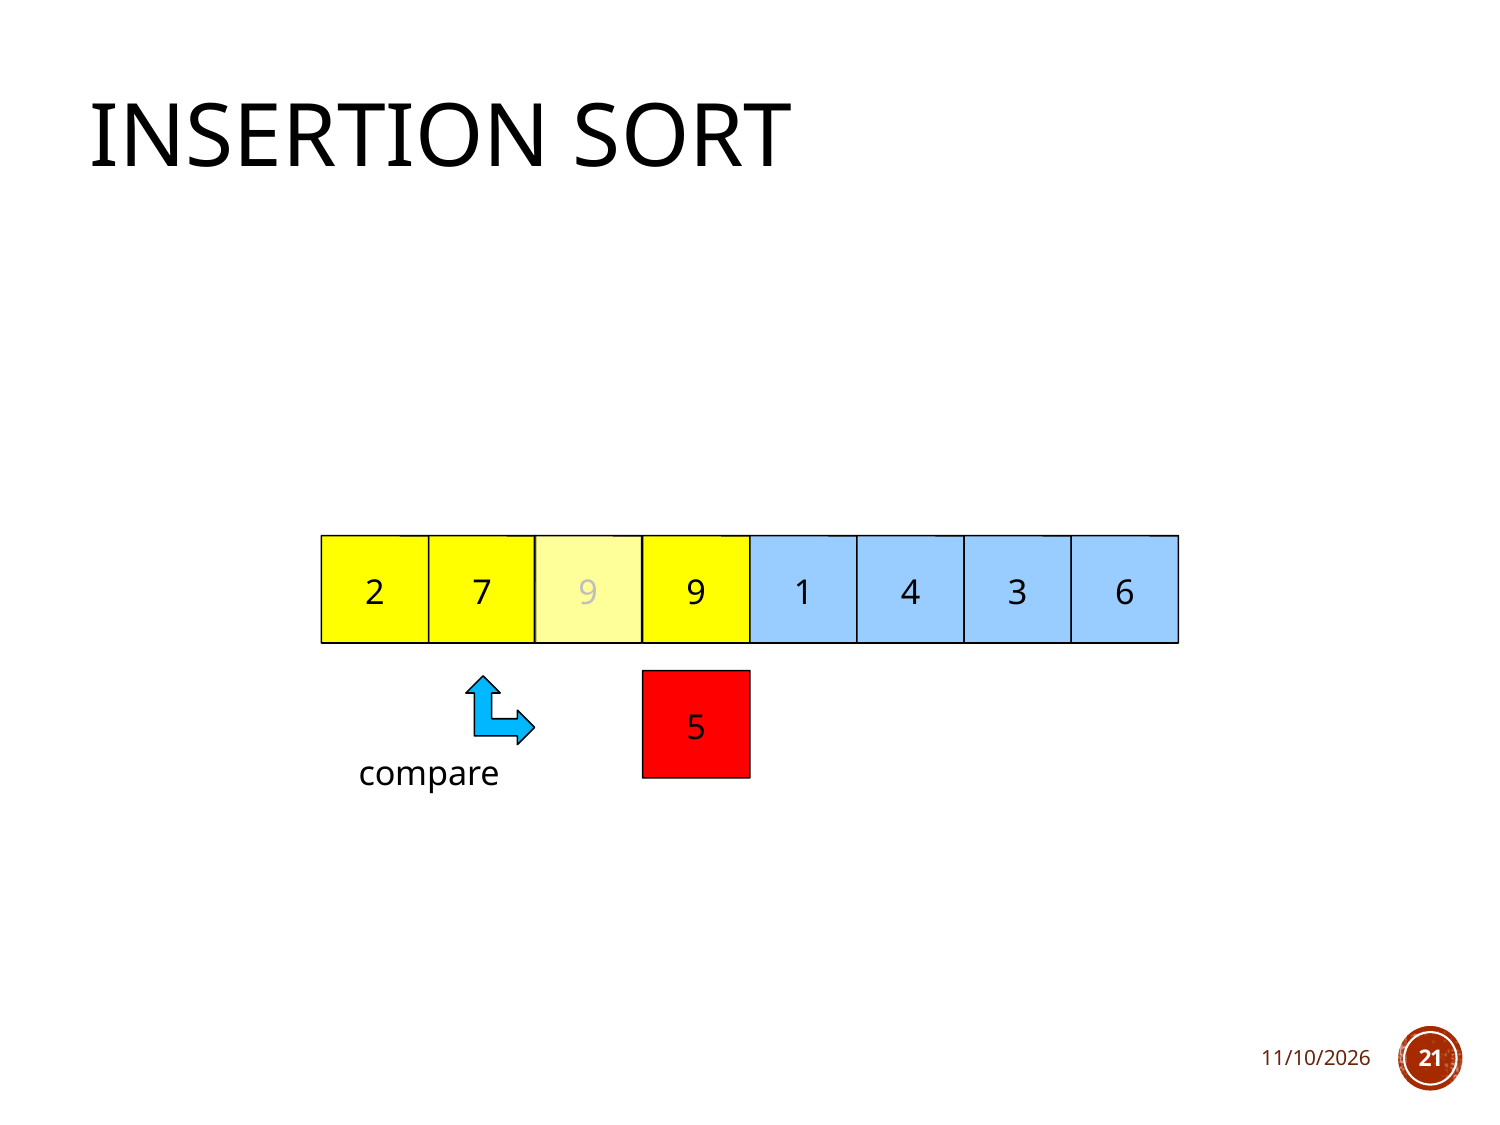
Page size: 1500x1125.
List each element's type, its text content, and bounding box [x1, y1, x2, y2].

text_box [465, 675, 535, 745]
text_box 9 [642, 535, 749, 643]
text_box 6 [1071, 535, 1179, 643]
text_box 4 [856, 535, 964, 643]
title Insertion Sort [74, 44, 1425, 233]
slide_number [982, 1028, 1386, 1089]
text_box 2 [321, 535, 429, 643]
text_box 1 [749, 535, 856, 643]
slide_number 21 [1391, 1028, 1471, 1089]
text_box 9 [534, 535, 642, 643]
text_box 7 [429, 535, 534, 643]
text_box compare [343, 743, 515, 800]
text_box 3 [964, 535, 1071, 643]
text_box 5 [642, 670, 750, 778]
